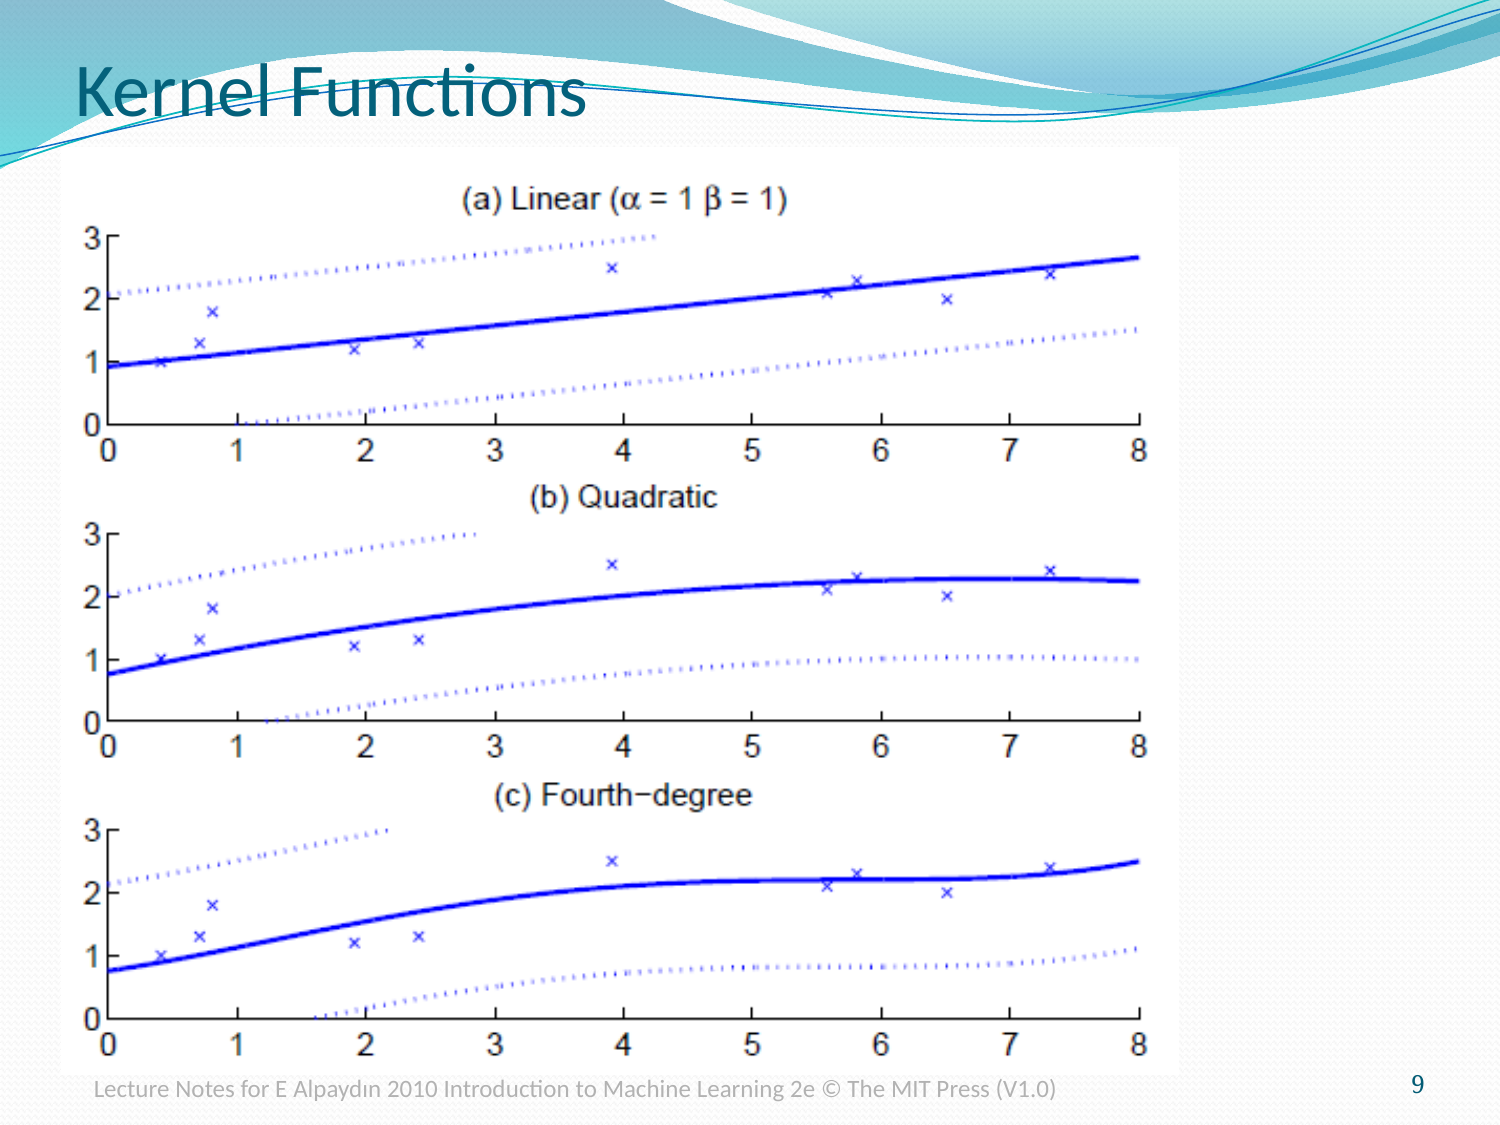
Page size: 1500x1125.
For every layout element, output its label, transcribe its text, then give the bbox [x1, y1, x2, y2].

title Kernel Functions [75, 32, 1425, 132]
footer Lecture Notes for E Alpaydın 2010 Introduction to Machine Learning 2e © The MIT Press (V1.0) [93, 1042, 1254, 1103]
picture [61, 147, 1179, 1075]
slide_number 9 [1299, 1042, 1425, 1103]
